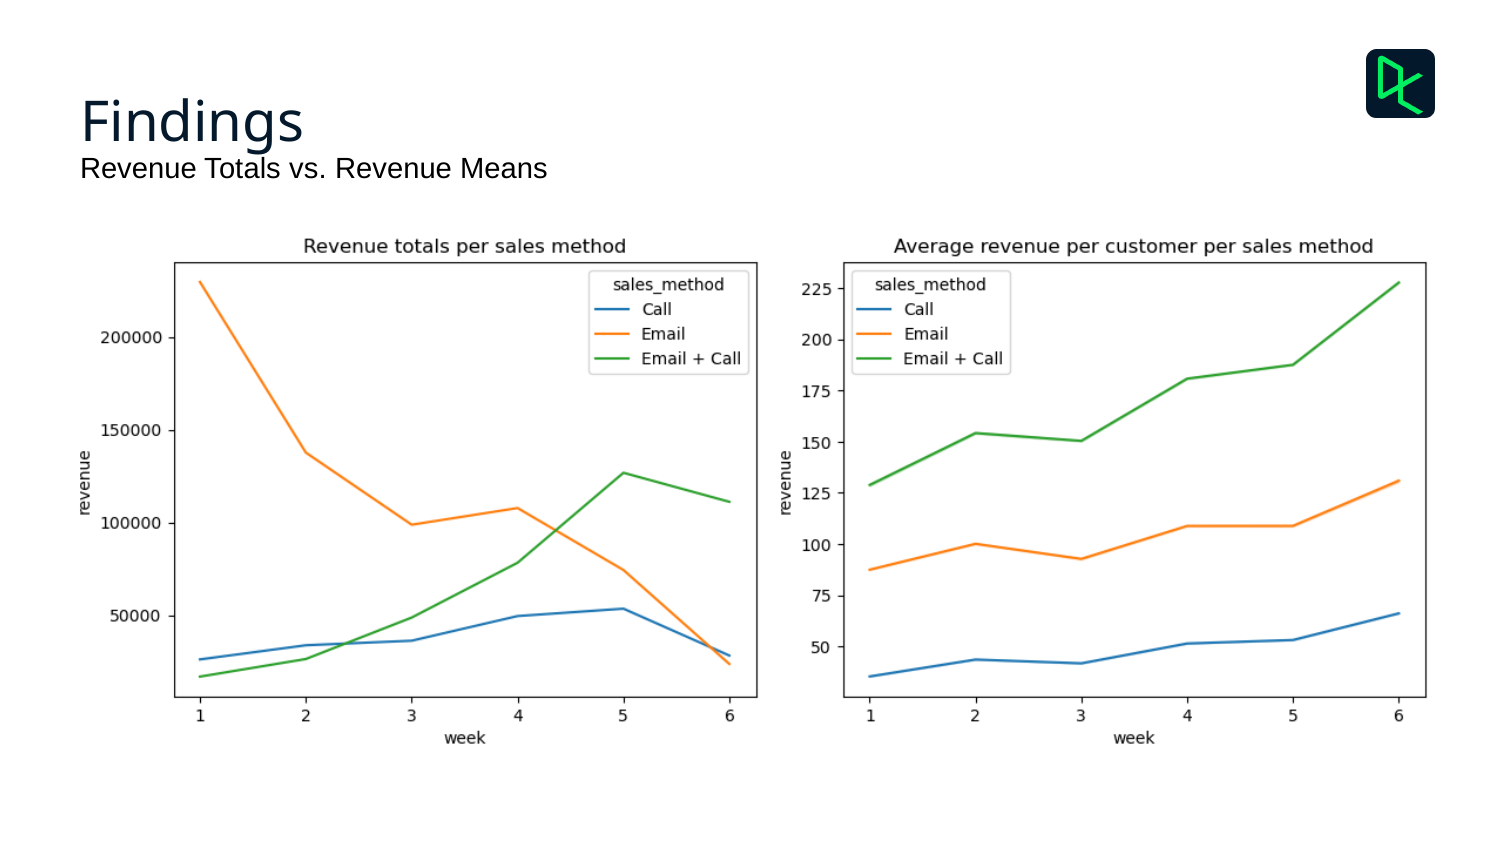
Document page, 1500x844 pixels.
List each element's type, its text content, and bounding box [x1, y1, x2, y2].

text_box Revenue Totals vs. Revenue Means [65, 142, 625, 193]
picture [1366, 48, 1435, 118]
picture [65, 227, 1436, 760]
title Findings [65, 70, 1357, 165]
